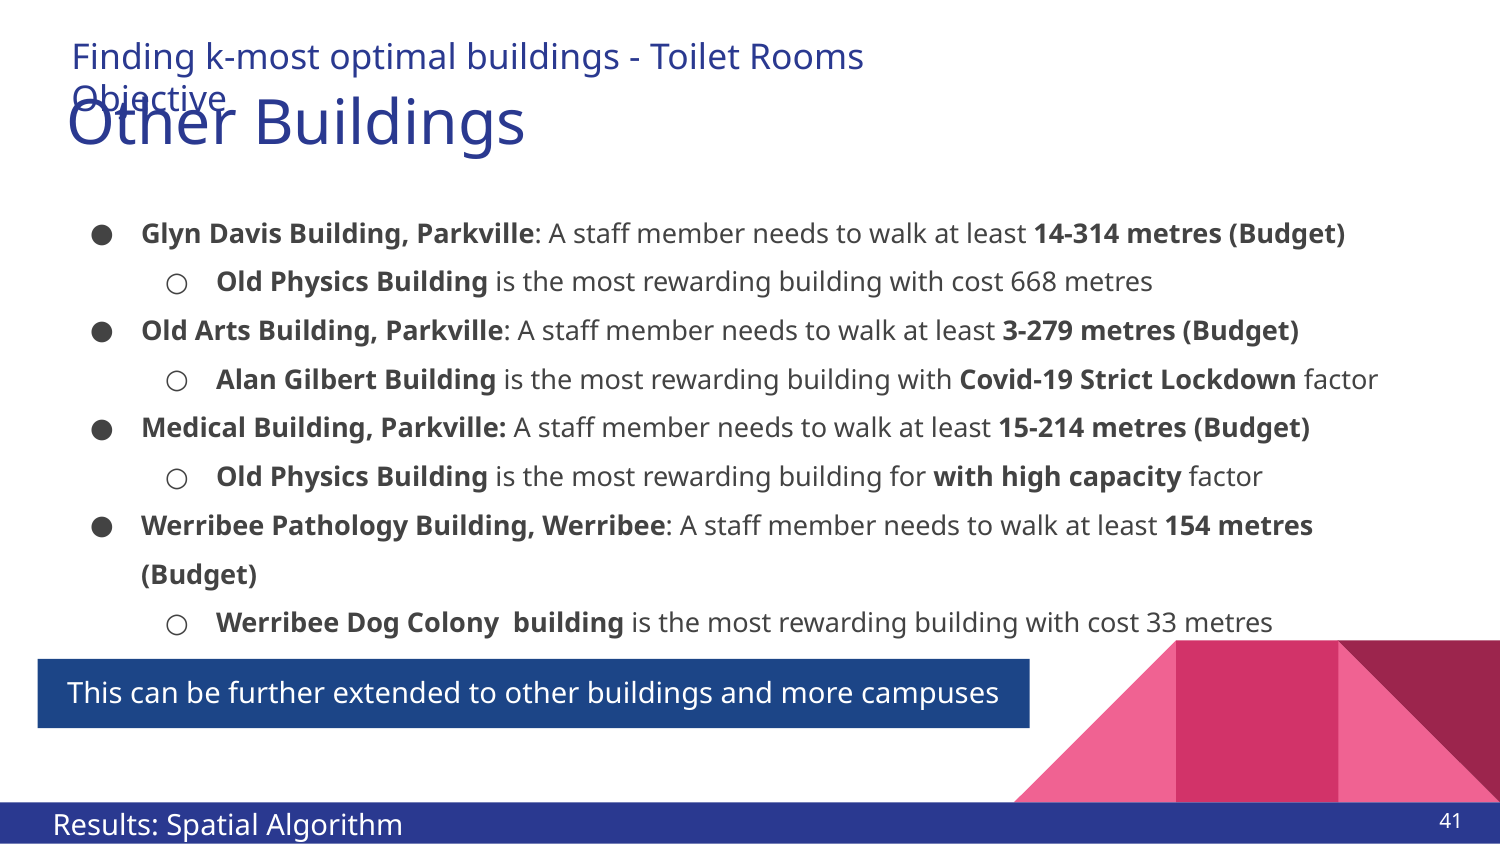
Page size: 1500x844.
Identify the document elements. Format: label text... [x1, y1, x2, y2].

text_box This can be further extended to other buildings and more campuses [37, 658, 1030, 729]
text_box Results: Spatial Algorithm Findings [37, 790, 522, 844]
title Other Buildings [51, 67, 1449, 167]
list Glyn Davis Building, Parkville: A staff member needs to walk at least 14-314 metres (Budget) Old Physics Building is the most rewarding building with cost 668 metres Old Arts Building, Parkville: A staff member needs to walk at least 3-279 metres (Budget) Alan Gilbert Building is the most rewarding building with Covid-19 Strict Lockdown factor Medical Building, Parkville: A staff member needs to walk at least 15-214 metres (Budget) Old Physics Building is the most rewarding building for with high capacity factor Werribee Pathology Building, Werribee: A staff member needs to walk at least 154 metres (Budget) Werribee Dog Colony building is the most rewarding building with cost 33 metres [51, 184, 1449, 659]
slide_number ‹#› [1387, 789, 1478, 844]
title Finding k-most optimal buildings - Toilet Rooms Objective [56, 18, 1043, 84]
